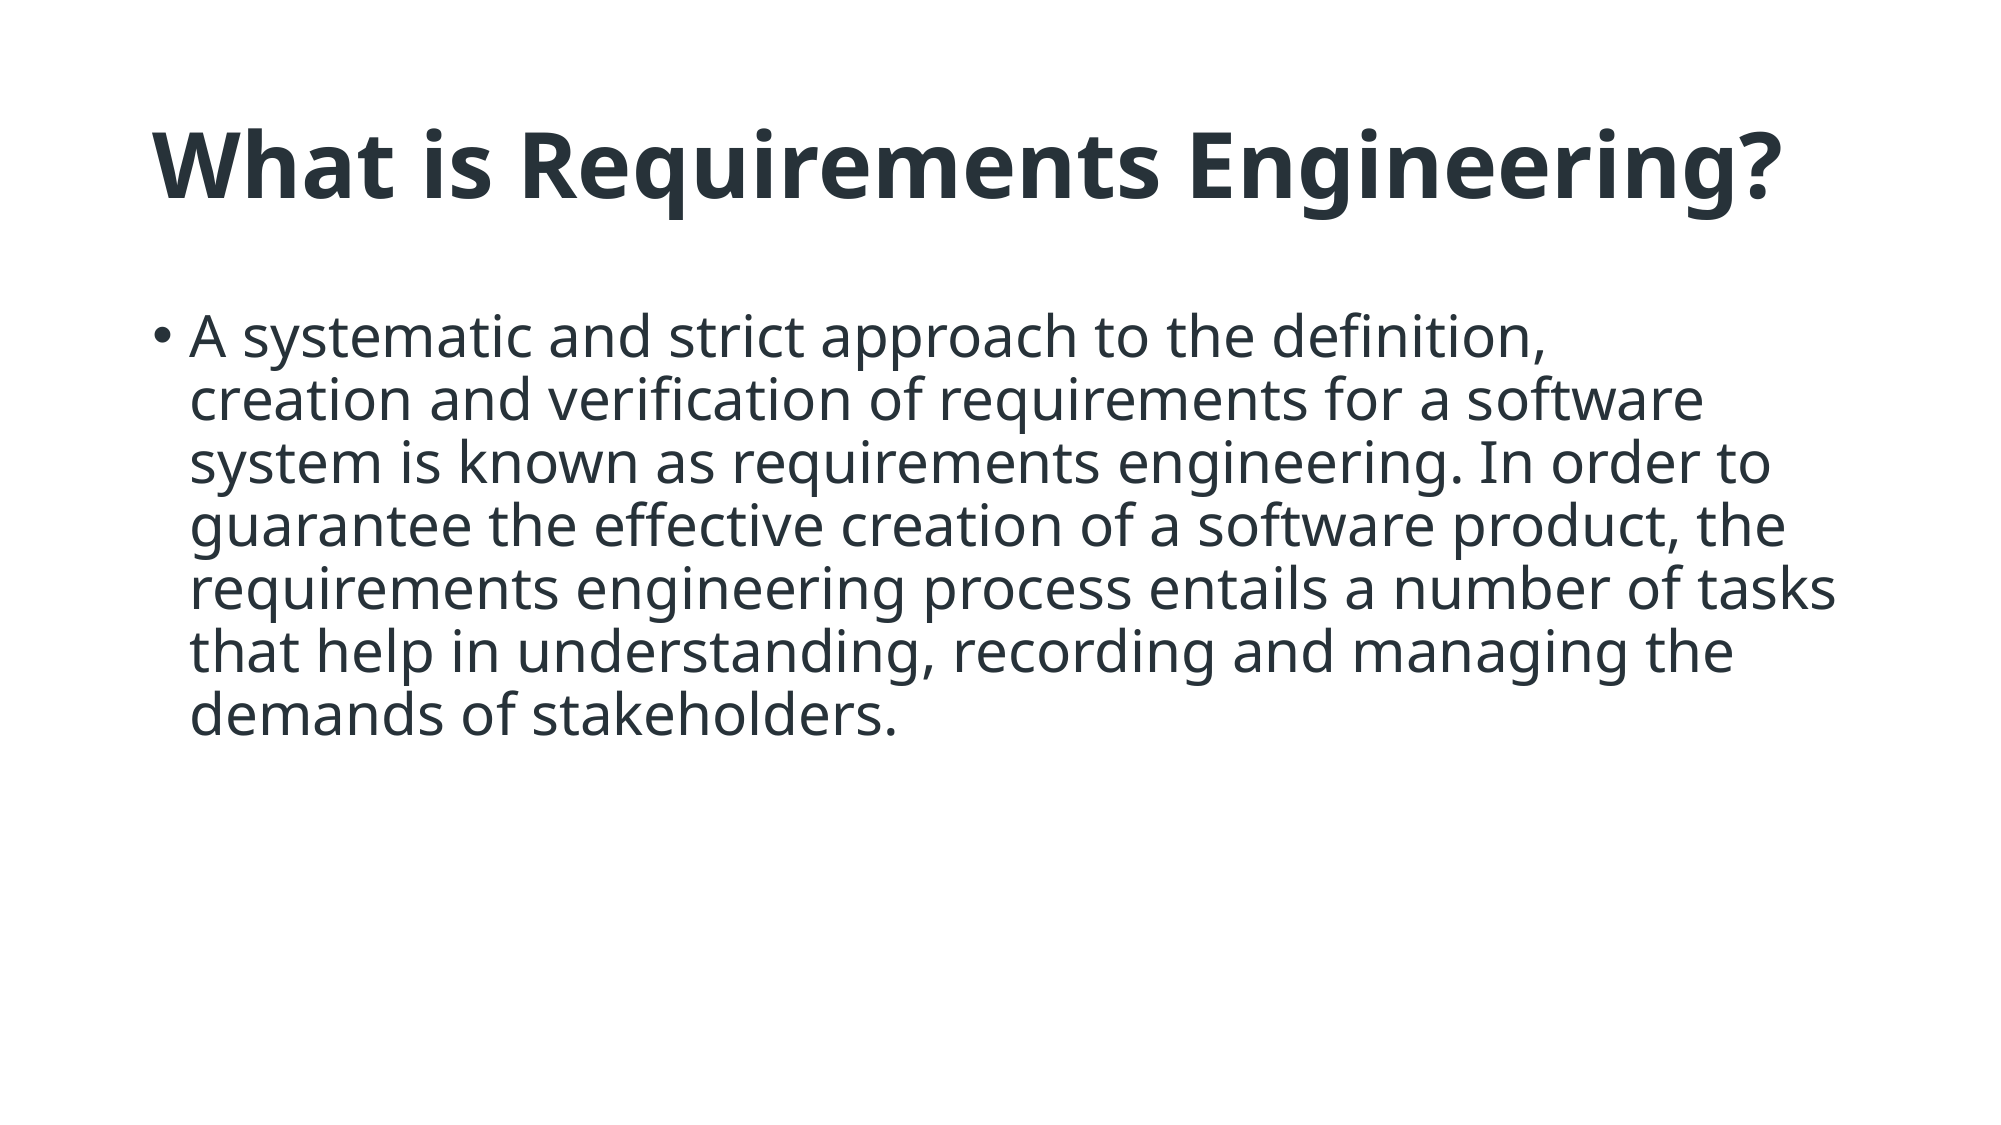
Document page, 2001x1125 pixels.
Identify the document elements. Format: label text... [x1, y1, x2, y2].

title What is Requirements Engineering? [137, 59, 1863, 278]
list A systematic and strict approach to the definition, creation and verification of requirements for a software system is known as requirements engineering. In order to guarantee the effective creation of a software product, the requirements engineering process entails a number of tasks that help in understanding, recording and managing the demands of stakeholders. [137, 299, 1863, 1014]
